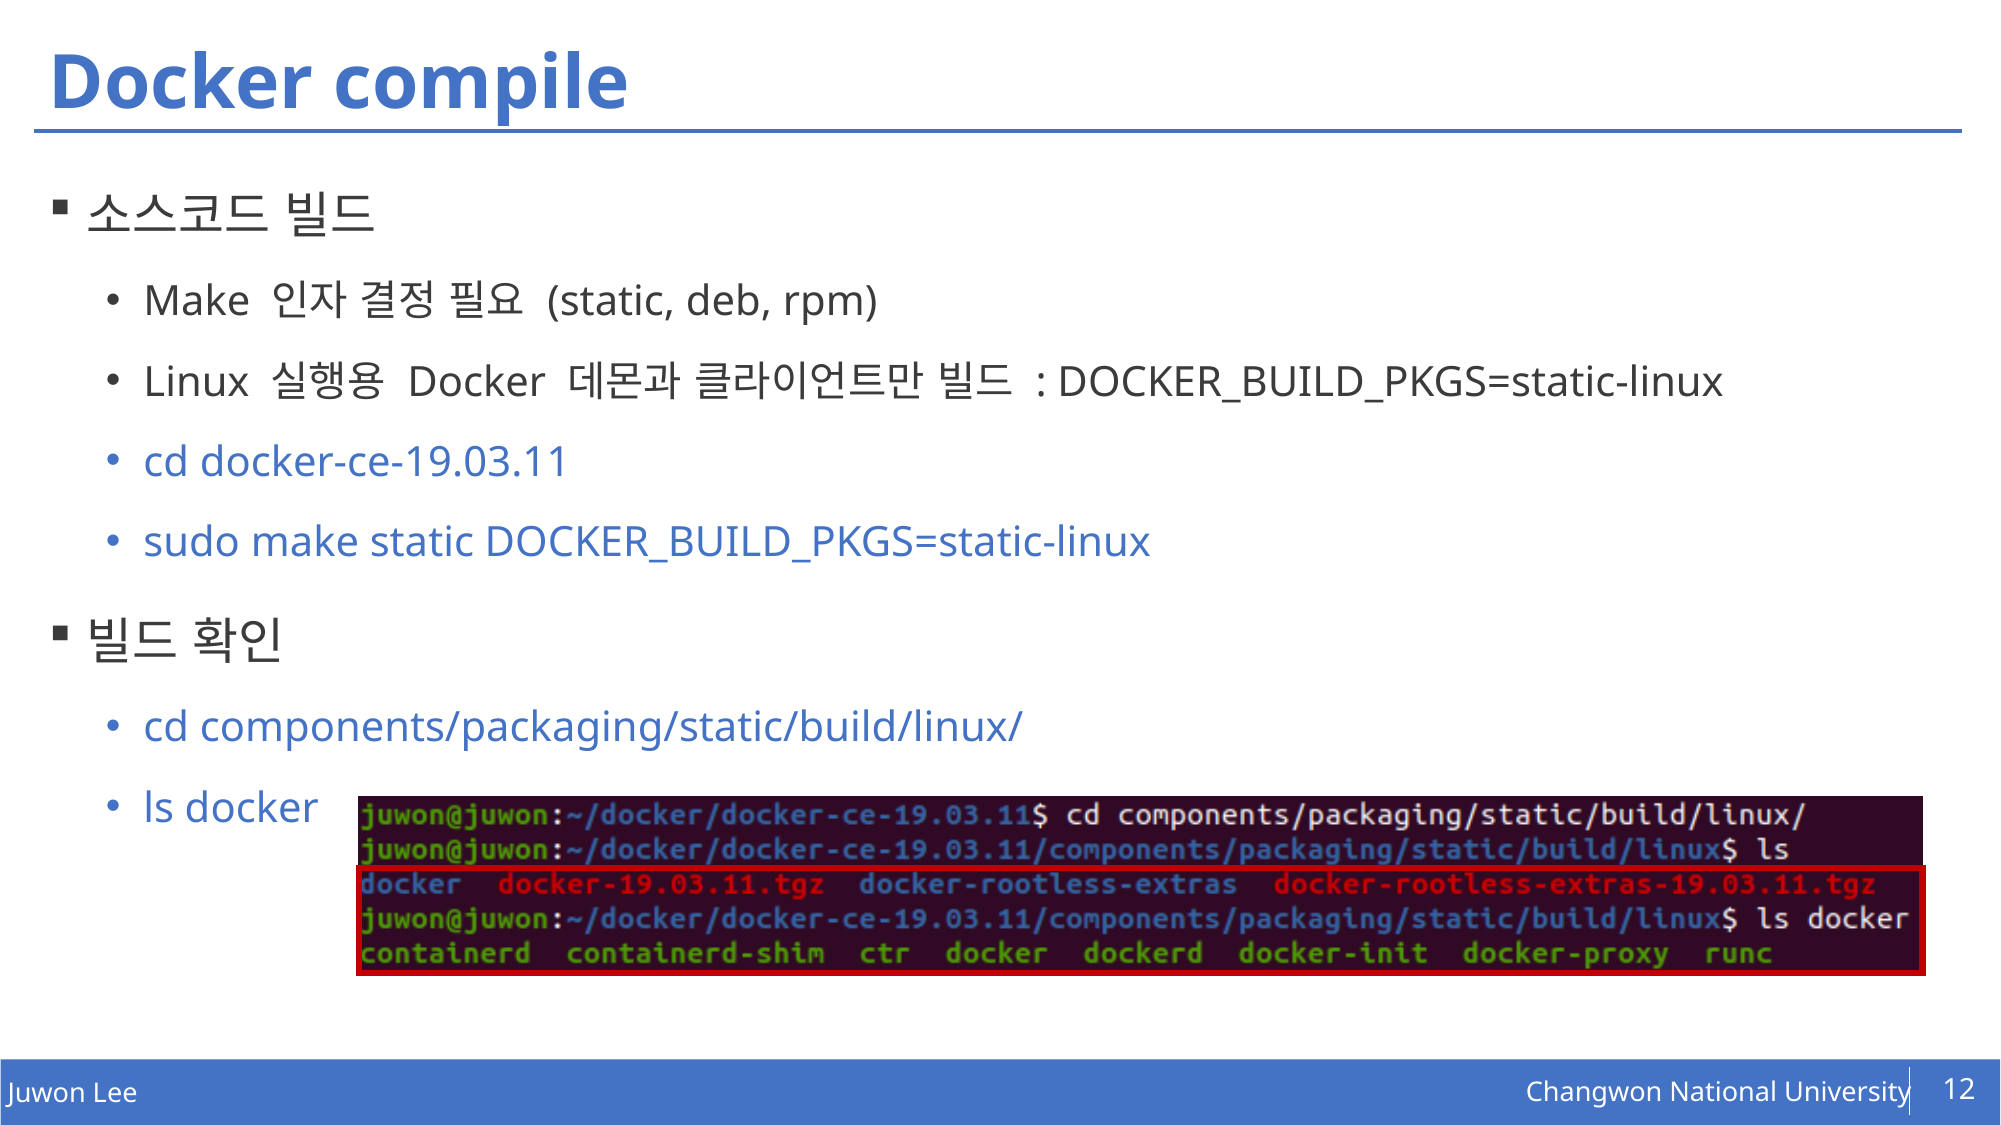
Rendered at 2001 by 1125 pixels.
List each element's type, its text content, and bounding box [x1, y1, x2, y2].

title Docker compile [33, 27, 1963, 143]
slide_number 12 [1922, 1060, 1996, 1121]
picture [358, 796, 1923, 973]
list 소스코드 빌드 Make 인자 결정 필요 (static, deb, rpm) Linux 실행용 Docker 데몬과 클라이언트만 빌드 : DOCKER_BUILD_PKGS=static-linux cd docker-ce-19.03.11 sudo make static DOCKER_BUILD_PKGS=static-linux 빌드 확인 cd components/packaging/static/build/linux/ ls docker [33, 152, 1963, 997]
